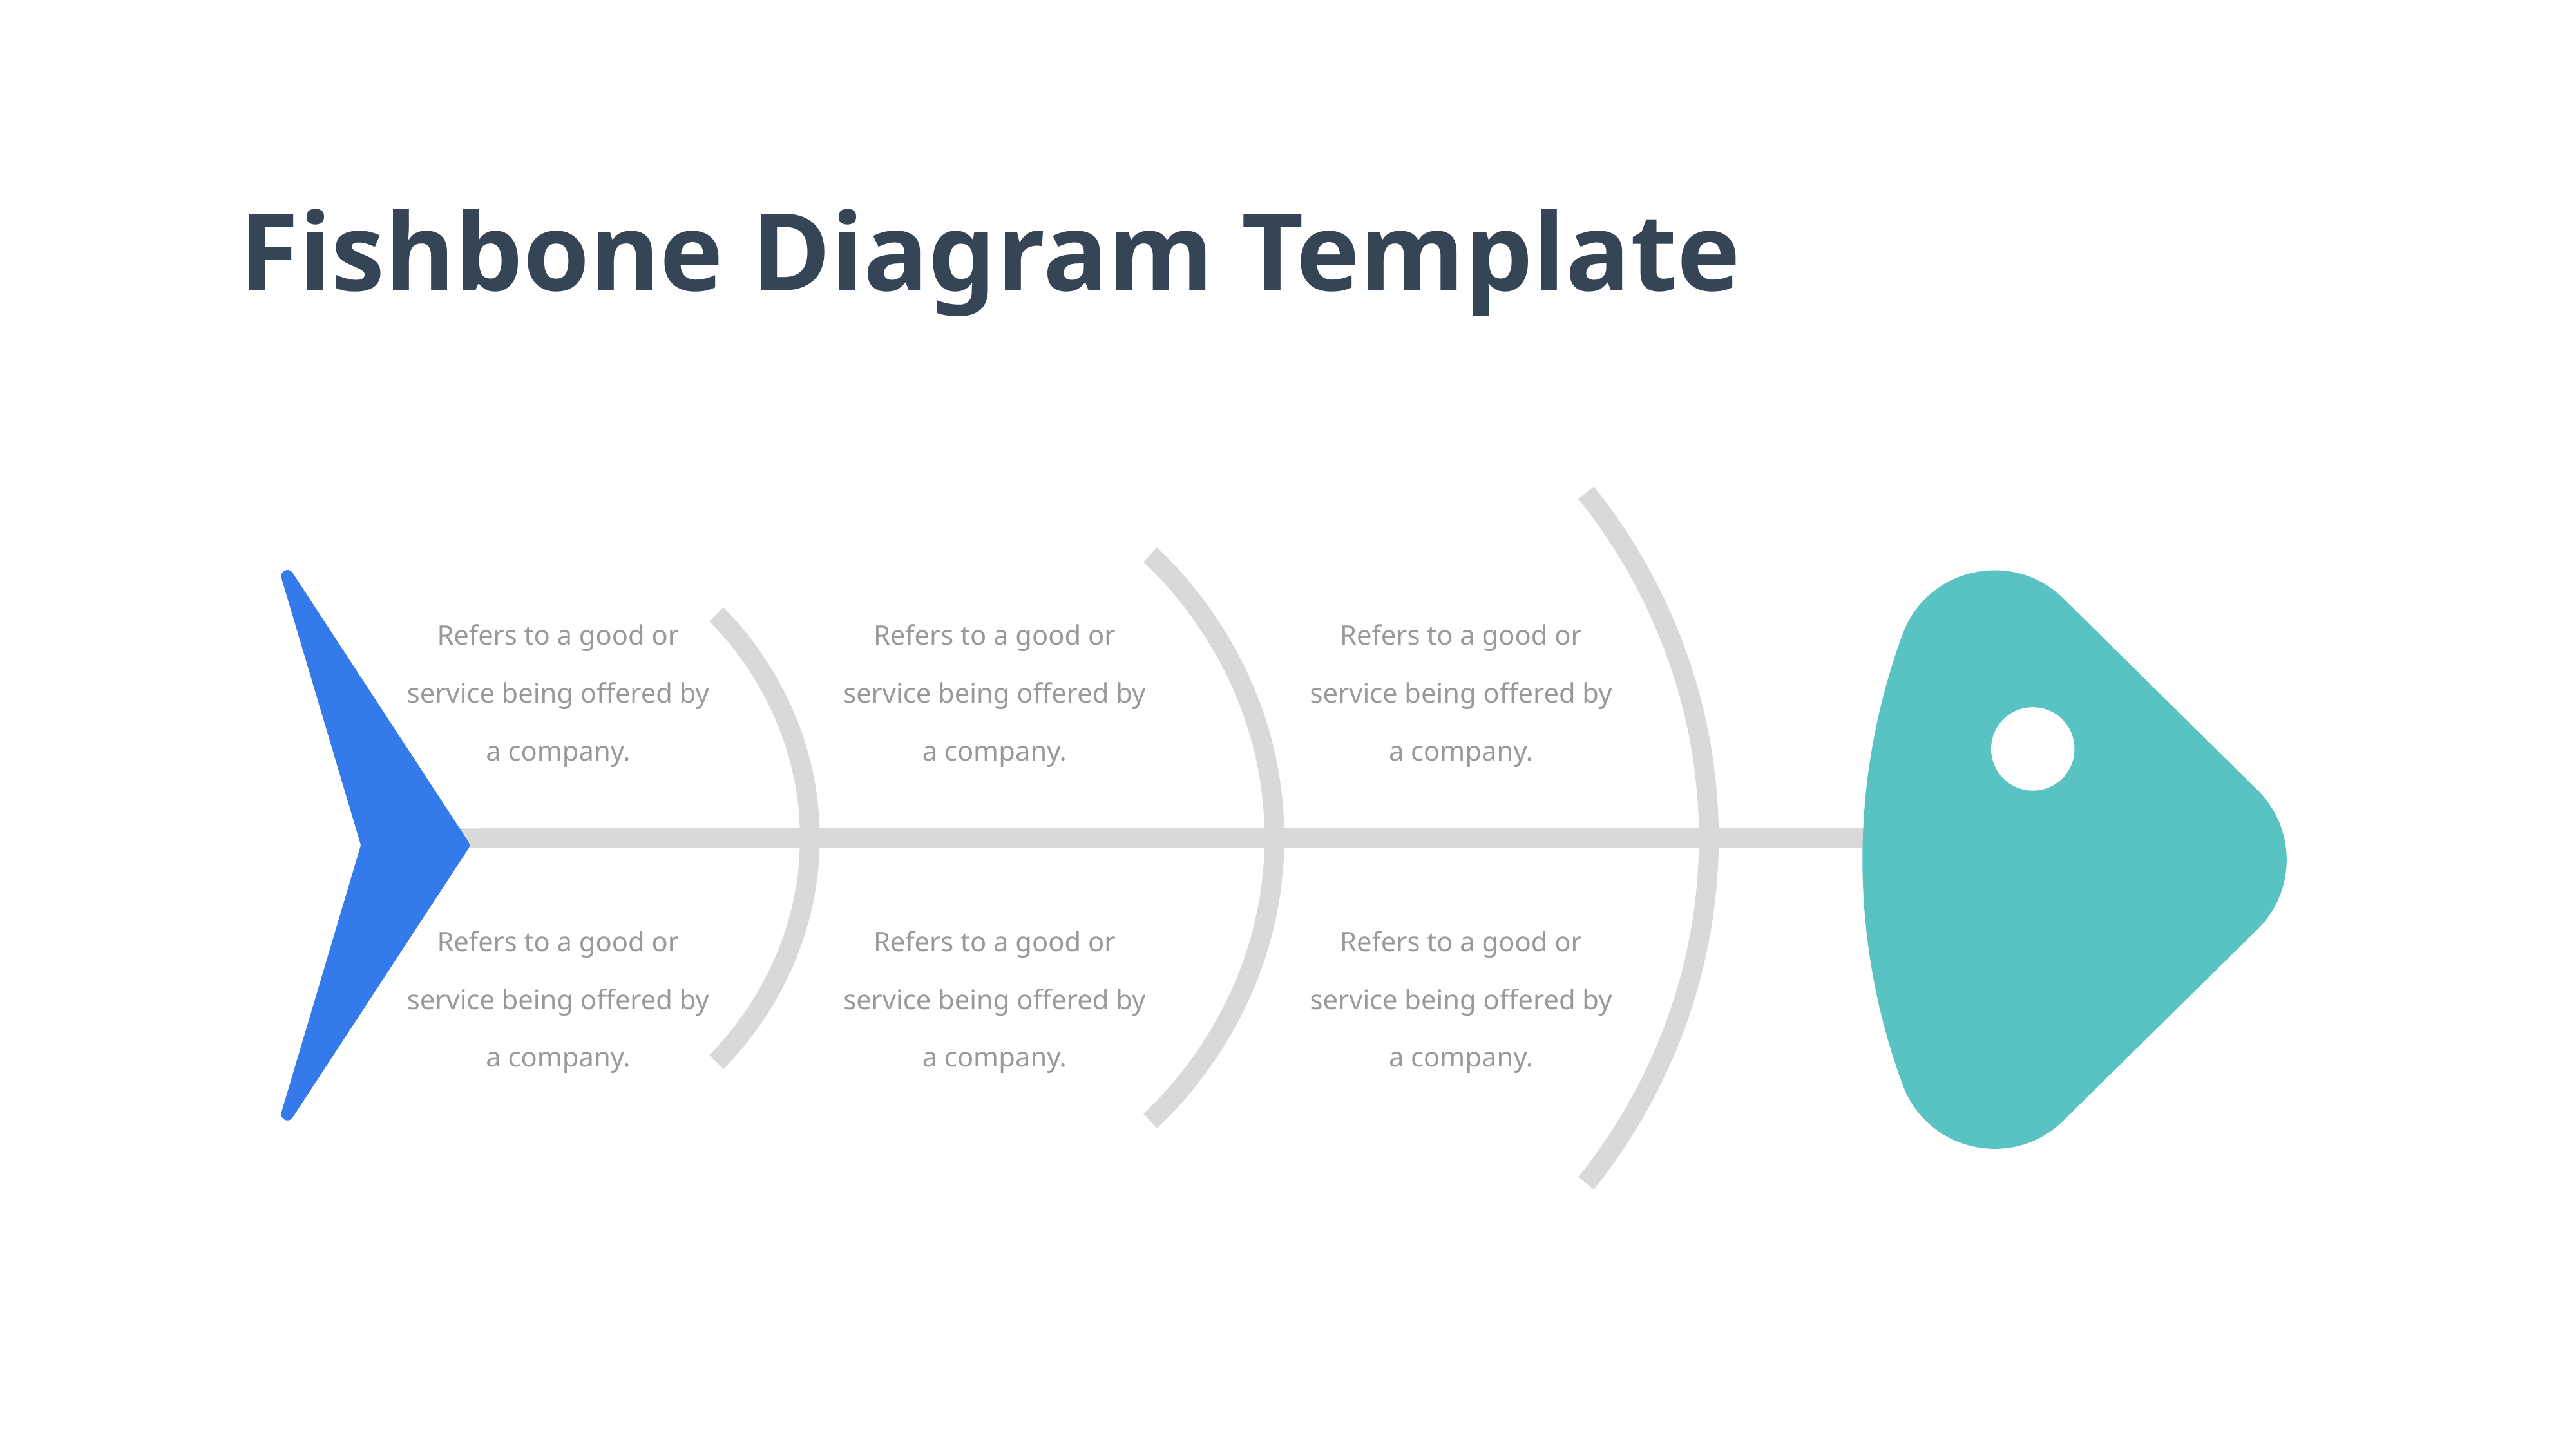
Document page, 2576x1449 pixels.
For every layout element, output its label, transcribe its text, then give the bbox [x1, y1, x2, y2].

text_box [716, 637, 810, 1039]
text_box Fishbone Diagram Template [230, 178, 1751, 317]
text_box Refers to a good or service being offered by a company. [816, 887, 1174, 1084]
text_box [1991, 707, 2075, 791]
text_box Refers to a good or service being offered by a company. [379, 887, 737, 1084]
text_box Refers to a good or service being offered by a company. [379, 581, 737, 778]
text_box Refers to a good or service being offered by a company. [1282, 887, 1640, 1084]
text_box [1150, 554, 1275, 1121]
text_box [281, 570, 470, 1121]
text_box Refers to a good or service being offered by a company. [816, 581, 1174, 778]
text_box [1862, 570, 2287, 1149]
text_box Refers to a good or service being offered by a company. [1282, 581, 1640, 778]
text_box [1586, 493, 1709, 1184]
